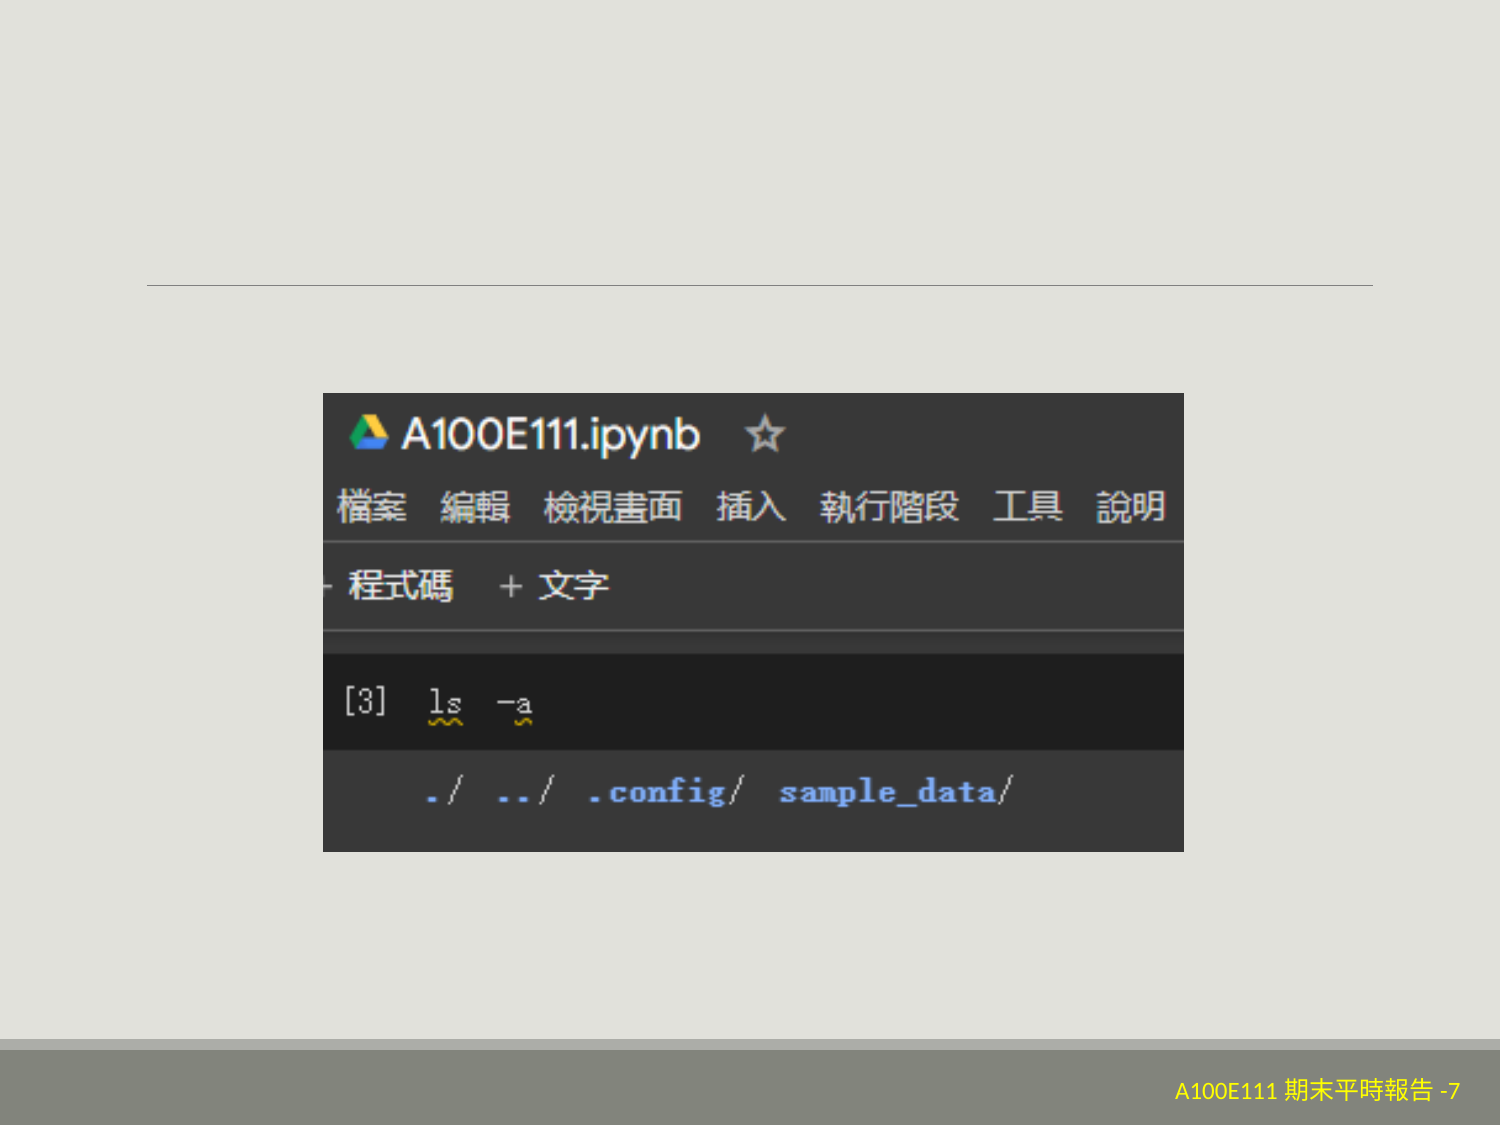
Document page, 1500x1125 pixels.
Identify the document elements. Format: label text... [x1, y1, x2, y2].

slide_number A100E111期末平時報告-7 [1095, 1059, 1476, 1120]
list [323, 392, 1185, 852]
